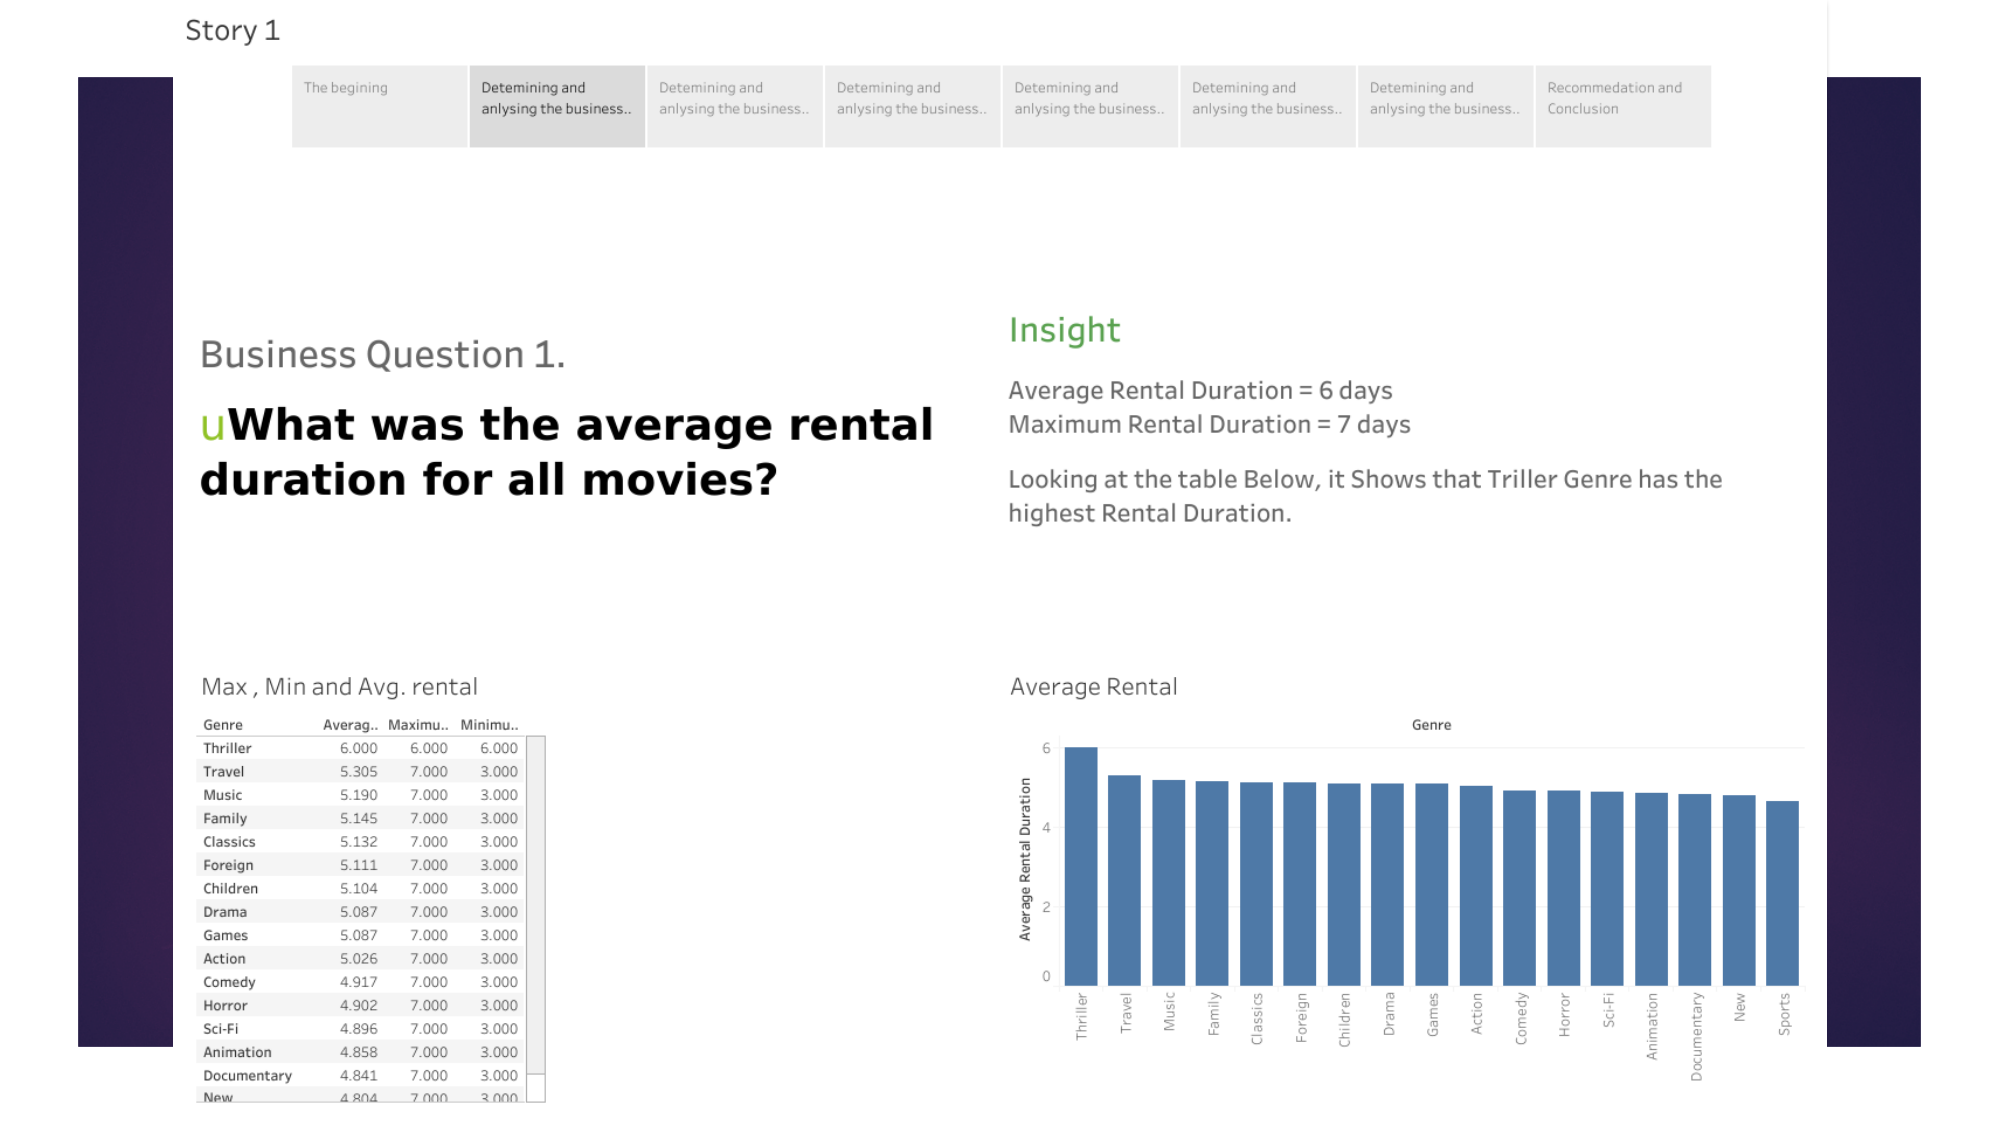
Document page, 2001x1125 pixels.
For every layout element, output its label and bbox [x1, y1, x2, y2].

picture [173, 0, 1827, 1125]
